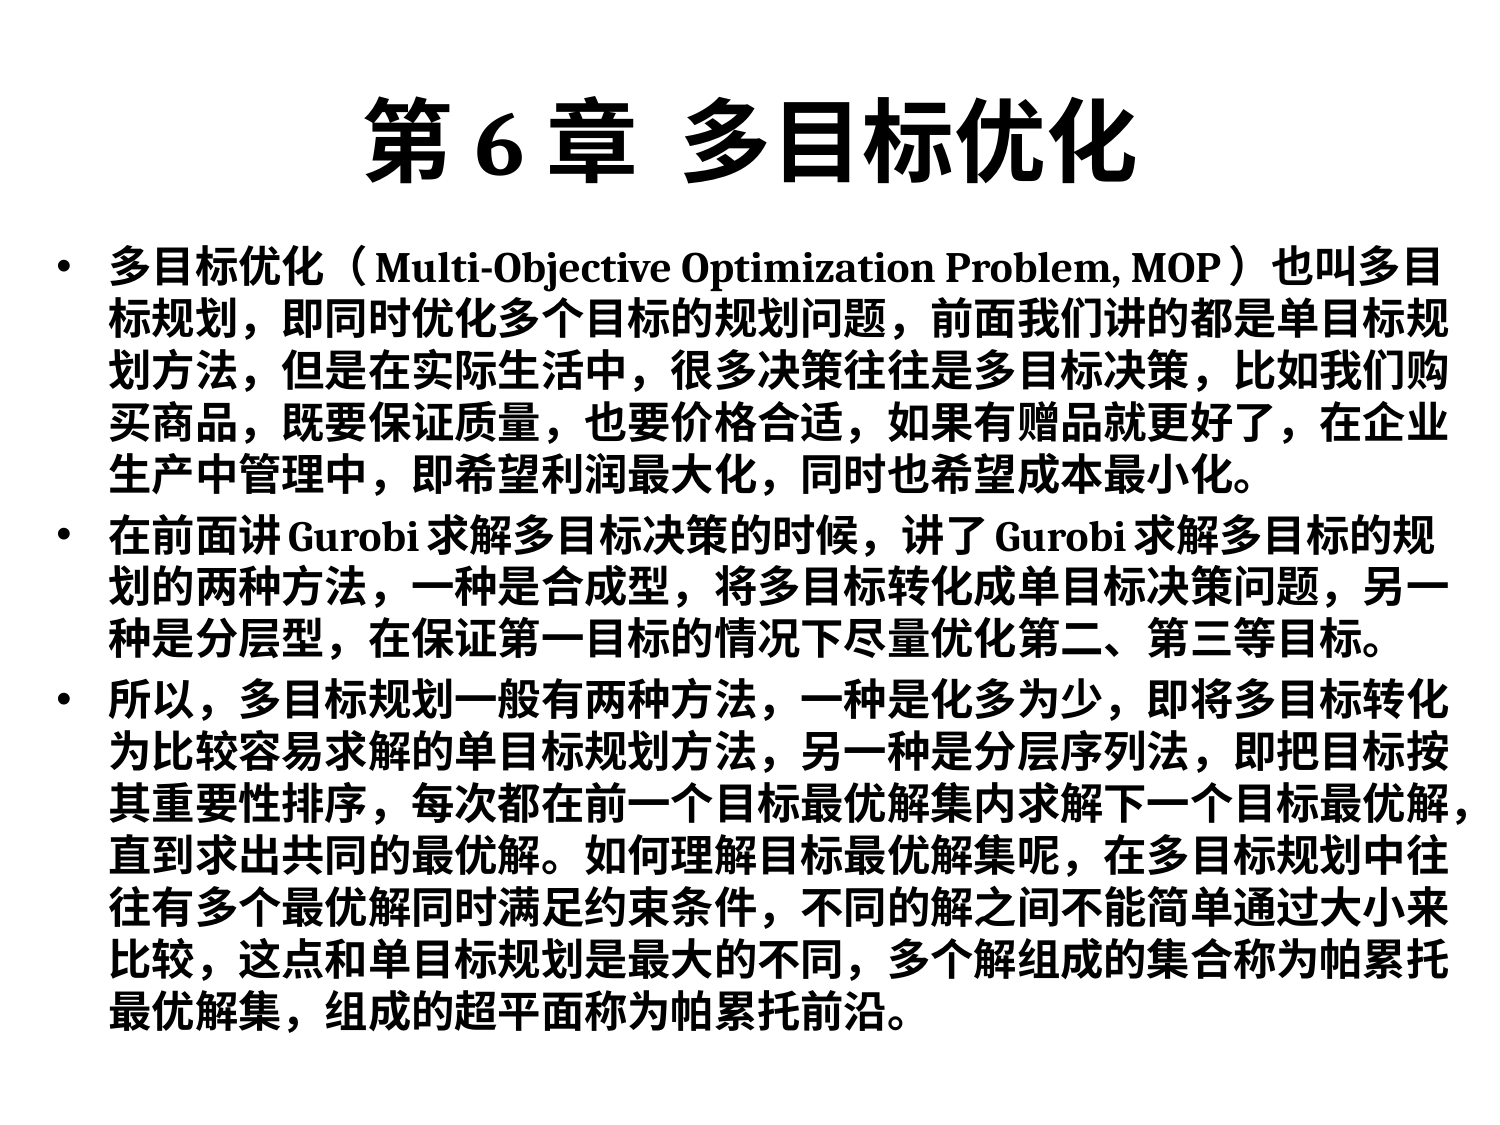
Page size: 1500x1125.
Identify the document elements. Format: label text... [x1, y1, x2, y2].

list 多目标优化（Multi-Objective Optimization Problem, MOP）也叫多目标规划，即同时优化多个目标的规划问题，前面我们讲的都是单目标规划方法，但是在实际生活中，很多决策往往是多目标决策，比如我们购买商品，既要保证质量，也要价格合适，如果有赠品就更好了，在企业生产中管理中，即希望利润最大化，同时也希望成本最小化。 在前面讲Gurobi求解多目标决策的时候，讲了Gurobi求解多目标的规划的两种方法，一种是合成型，将多目标转化成单目标决策问题，另一种是分层型，在保证第一目标的情况下尽量优化第二、第三等目标。 所以，多目标规划一般有两种方法，一种是化多为少，即将多目标转化为比较容易求解的单目标规划方法，另一种是分层序列法，即把目标按其重要性排序，每次都在前一个目标最优解集内求解下一个目标最优解，直到求出共同的最优解。如何理解目标最优解集呢，在多目标规划中往往有多个最优解同时满足约束条件，不同的解之间不能简单通过大小来比较，这点和单目标规划是最大的不同，多个解组成的集合称为帕累托最优解集，组成的超平面称为帕累托前沿。 [41, 231, 1471, 1083]
title 第6章 多目标优化 [75, 45, 1425, 231]
